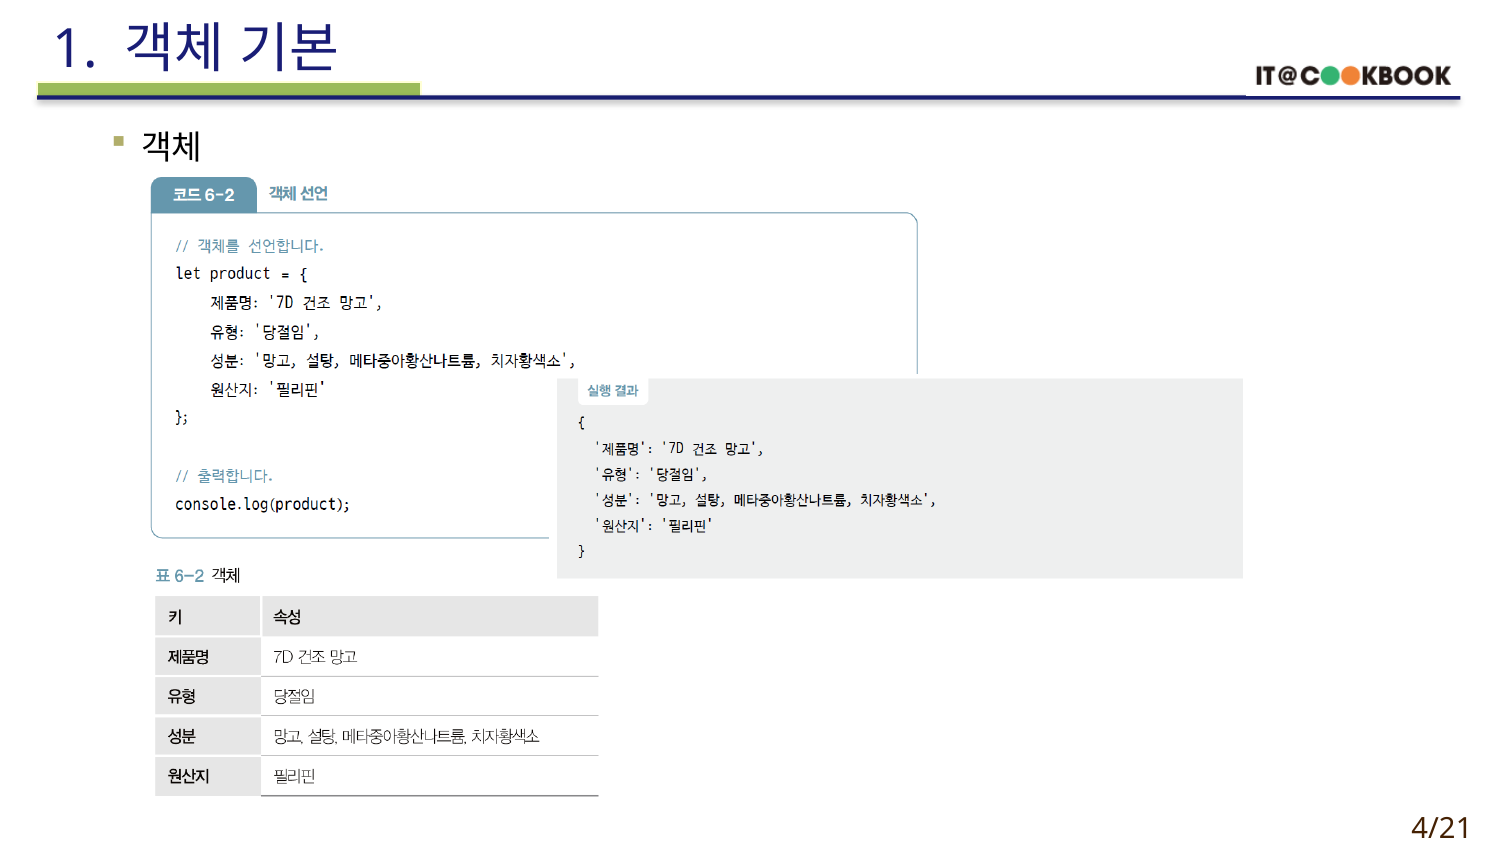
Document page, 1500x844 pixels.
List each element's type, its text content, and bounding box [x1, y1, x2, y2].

picture [147, 173, 1247, 801]
list 객체 [37, 114, 1463, 818]
title 1. 객체 기본 [37, 10, 1278, 82]
picture [1246, 57, 1463, 96]
